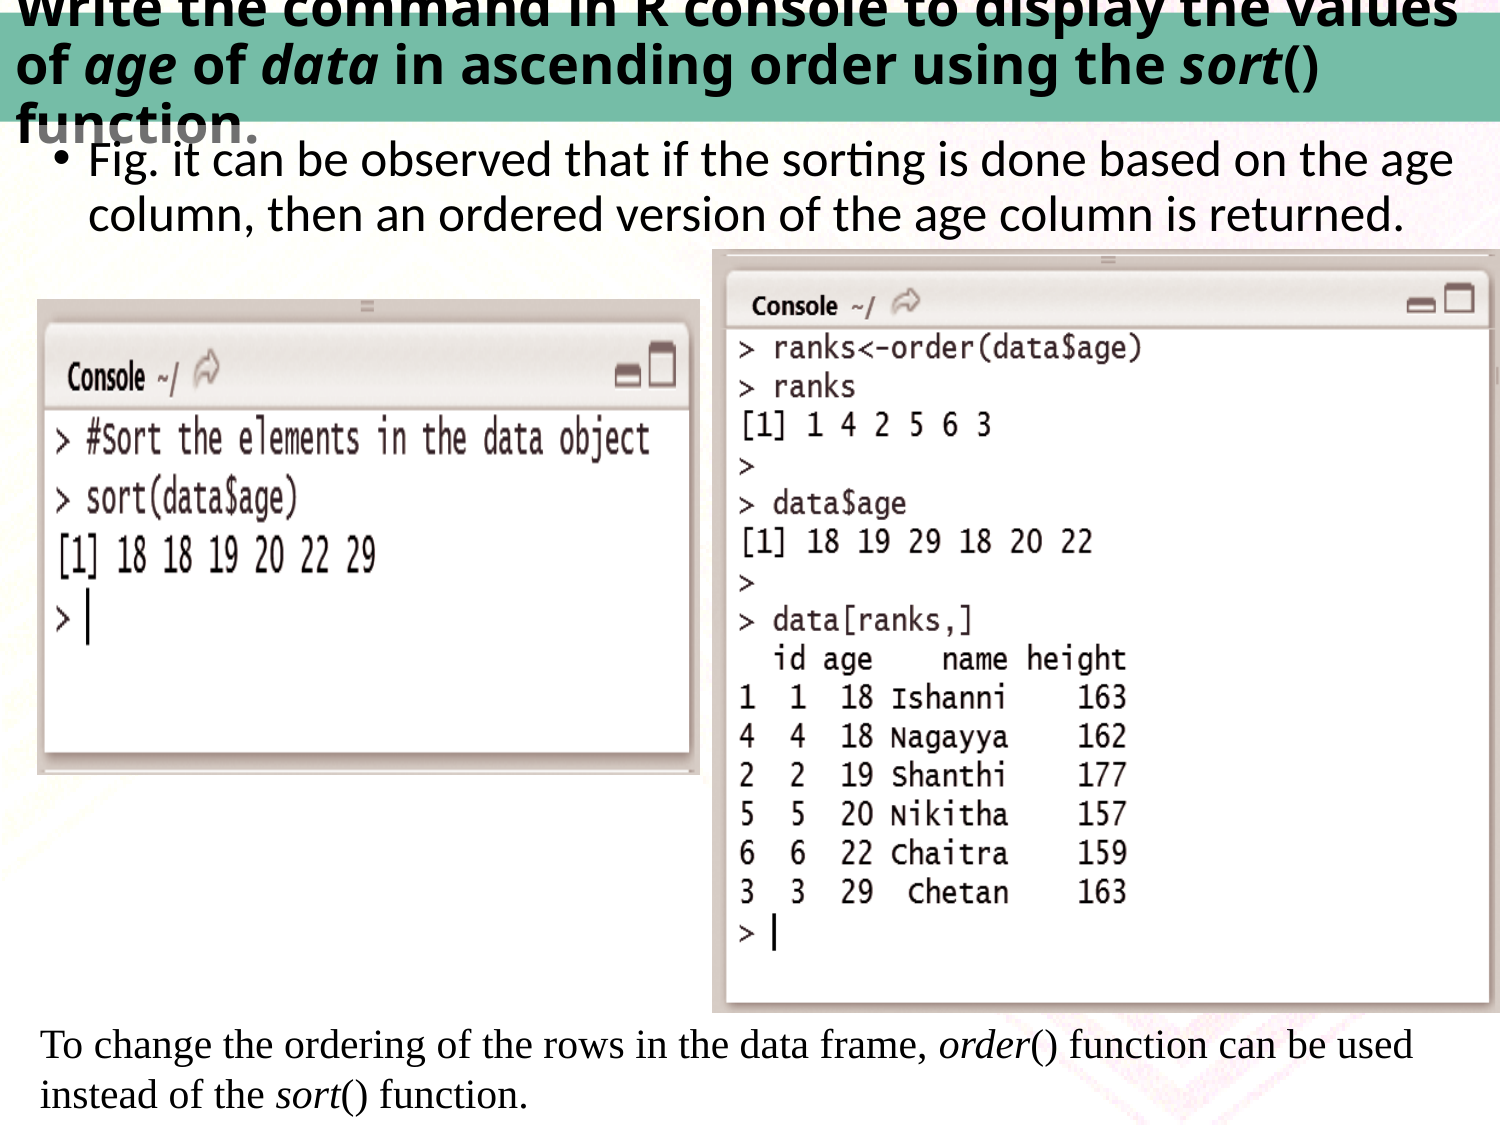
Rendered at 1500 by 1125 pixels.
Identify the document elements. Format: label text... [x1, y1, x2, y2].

picture [37, 299, 700, 775]
title Write the command in R console to display the values of age of data in ascending order using the sort() function. [0, 12, 1500, 122]
list Fig. it can be observed that if the sorting is done based on the age column, then an ordered version of the age column is returned. [37, 125, 1500, 300]
text_box To change the ordering of the rows in the data frame, order() function can be used instead of the sort() function. [24, 1009, 1463, 1125]
picture [712, 249, 1500, 1013]
